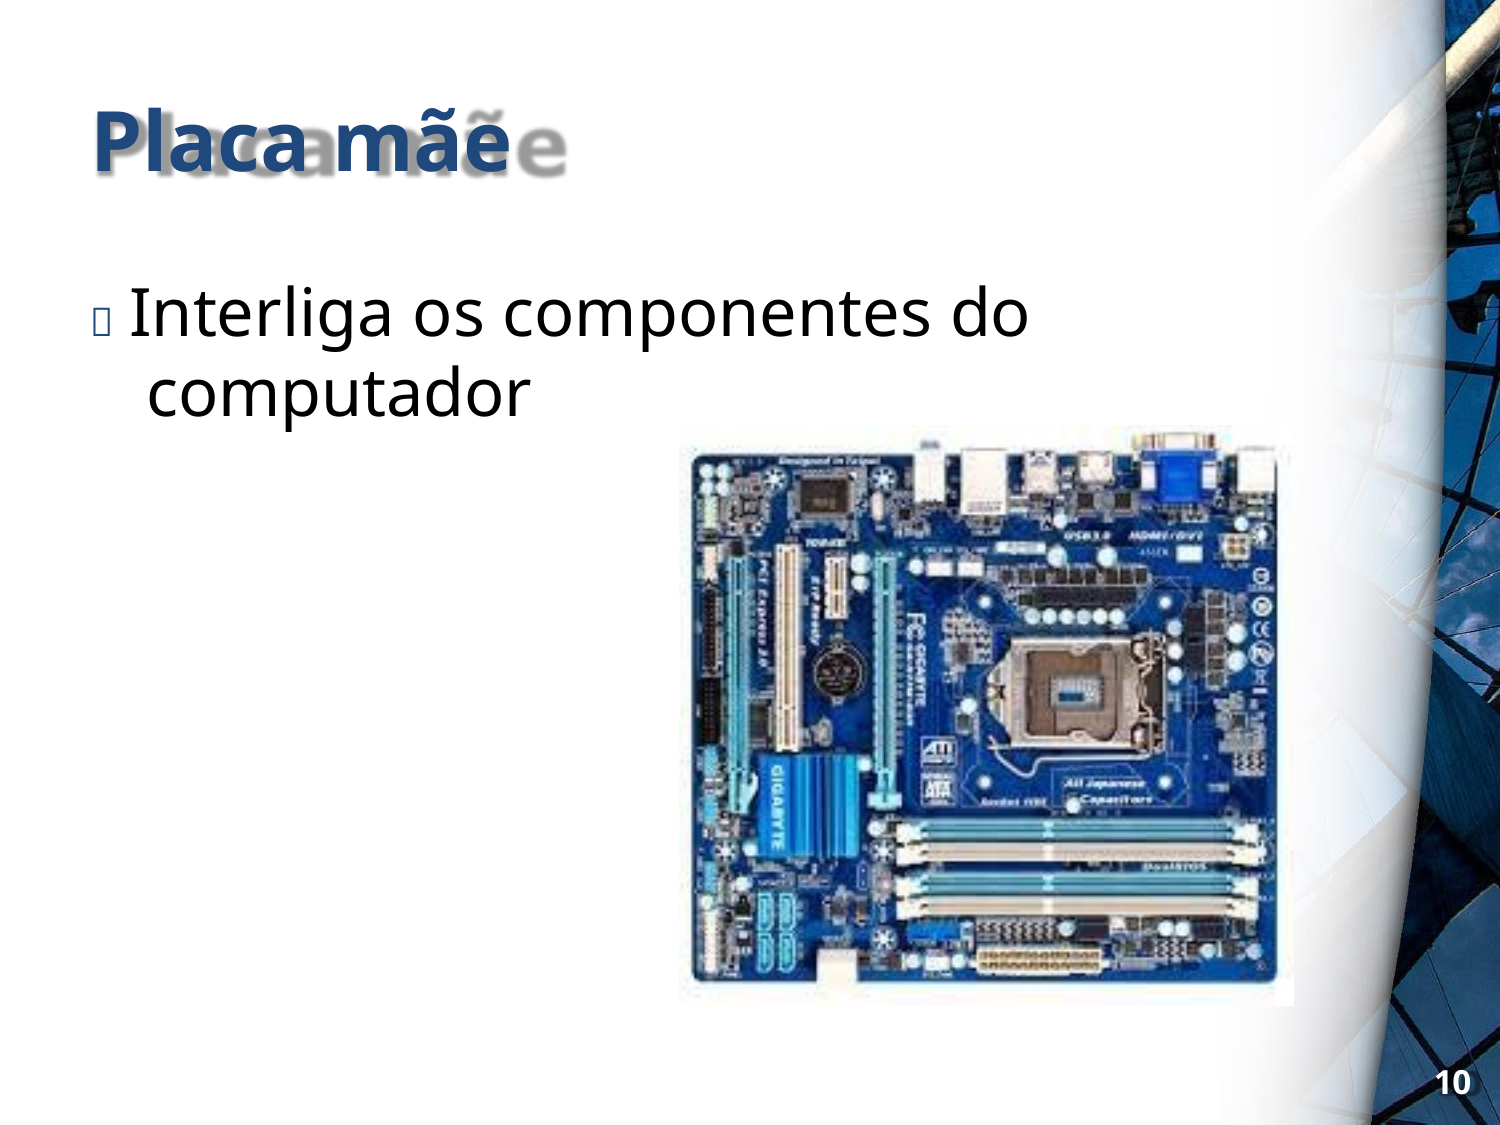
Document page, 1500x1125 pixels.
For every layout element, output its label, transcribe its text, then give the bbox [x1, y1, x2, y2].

picture [678, 0, 1500, 1125]
text_box  Interliga os componentes do computador [87, 267, 1106, 430]
title Placa mãe [87, 85, 571, 267]
